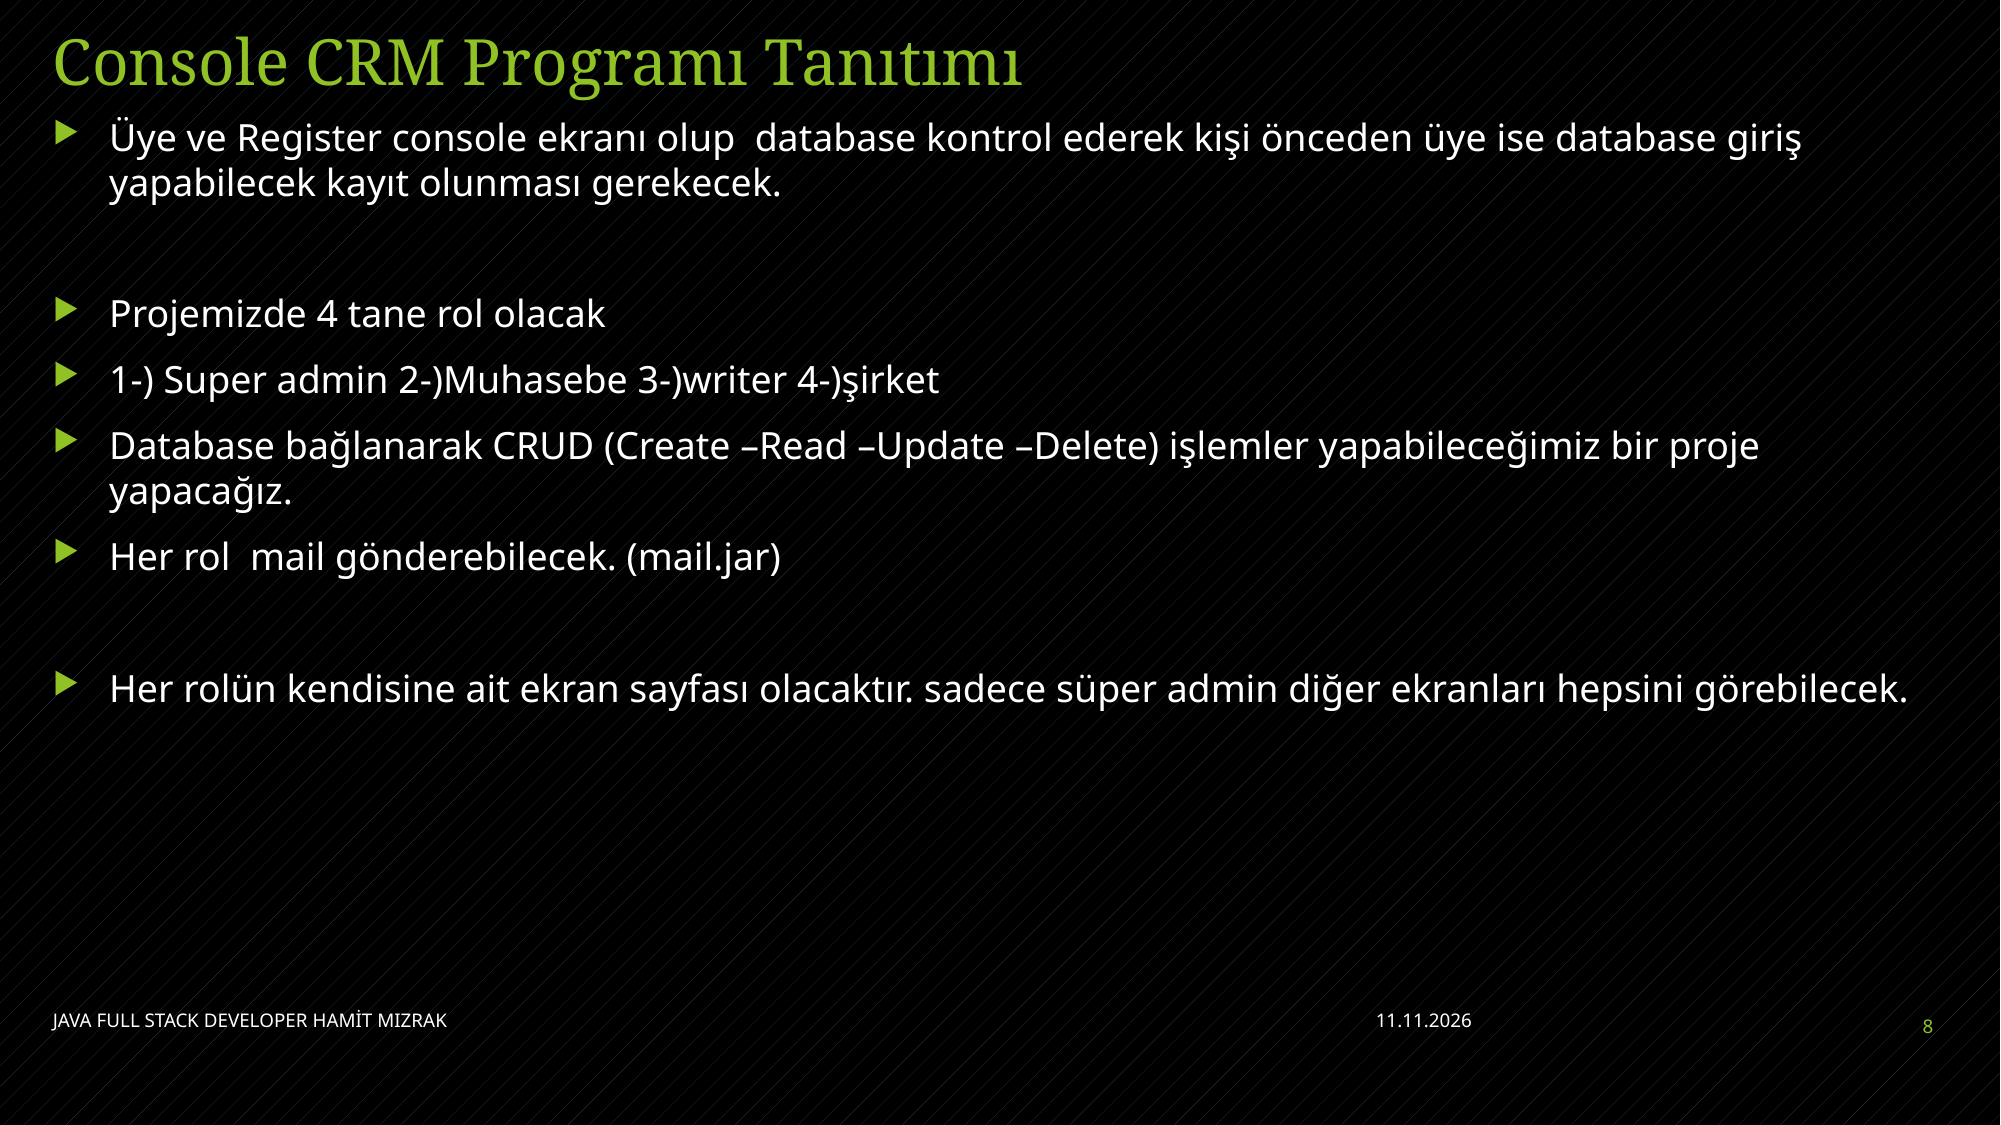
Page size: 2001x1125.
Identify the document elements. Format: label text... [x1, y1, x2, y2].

footer JAVA FULL STACK DEVELOPER HAMİT MIZRAK [37, 991, 1145, 1051]
title Console CRM Programı Tanıtımı [37, 14, 1949, 106]
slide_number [1181, 991, 1487, 1051]
list Üye ve Register console ekranı olup database kontrol ederek kişi önceden üye ise database giriş yapabilecek kayıt olunması gerekecek. Projemizde 4 tane rol olacak 1-) Super admin 2-)Muhasebe 3-)writer 4-)şirket Database bağlanarak CRUD (Create –Read –Update –Delete) işlemler yapabileceğimiz bir proje yapacağız. Her rol mail gönderebilecek. (mail.jar) Her rolün kendisine ait ekran sayfası olacaktır. sadece süper admin diğer ekranları hepsini görebilecek. [37, 106, 1949, 971]
slide_number 8 [1836, 997, 1949, 1058]
